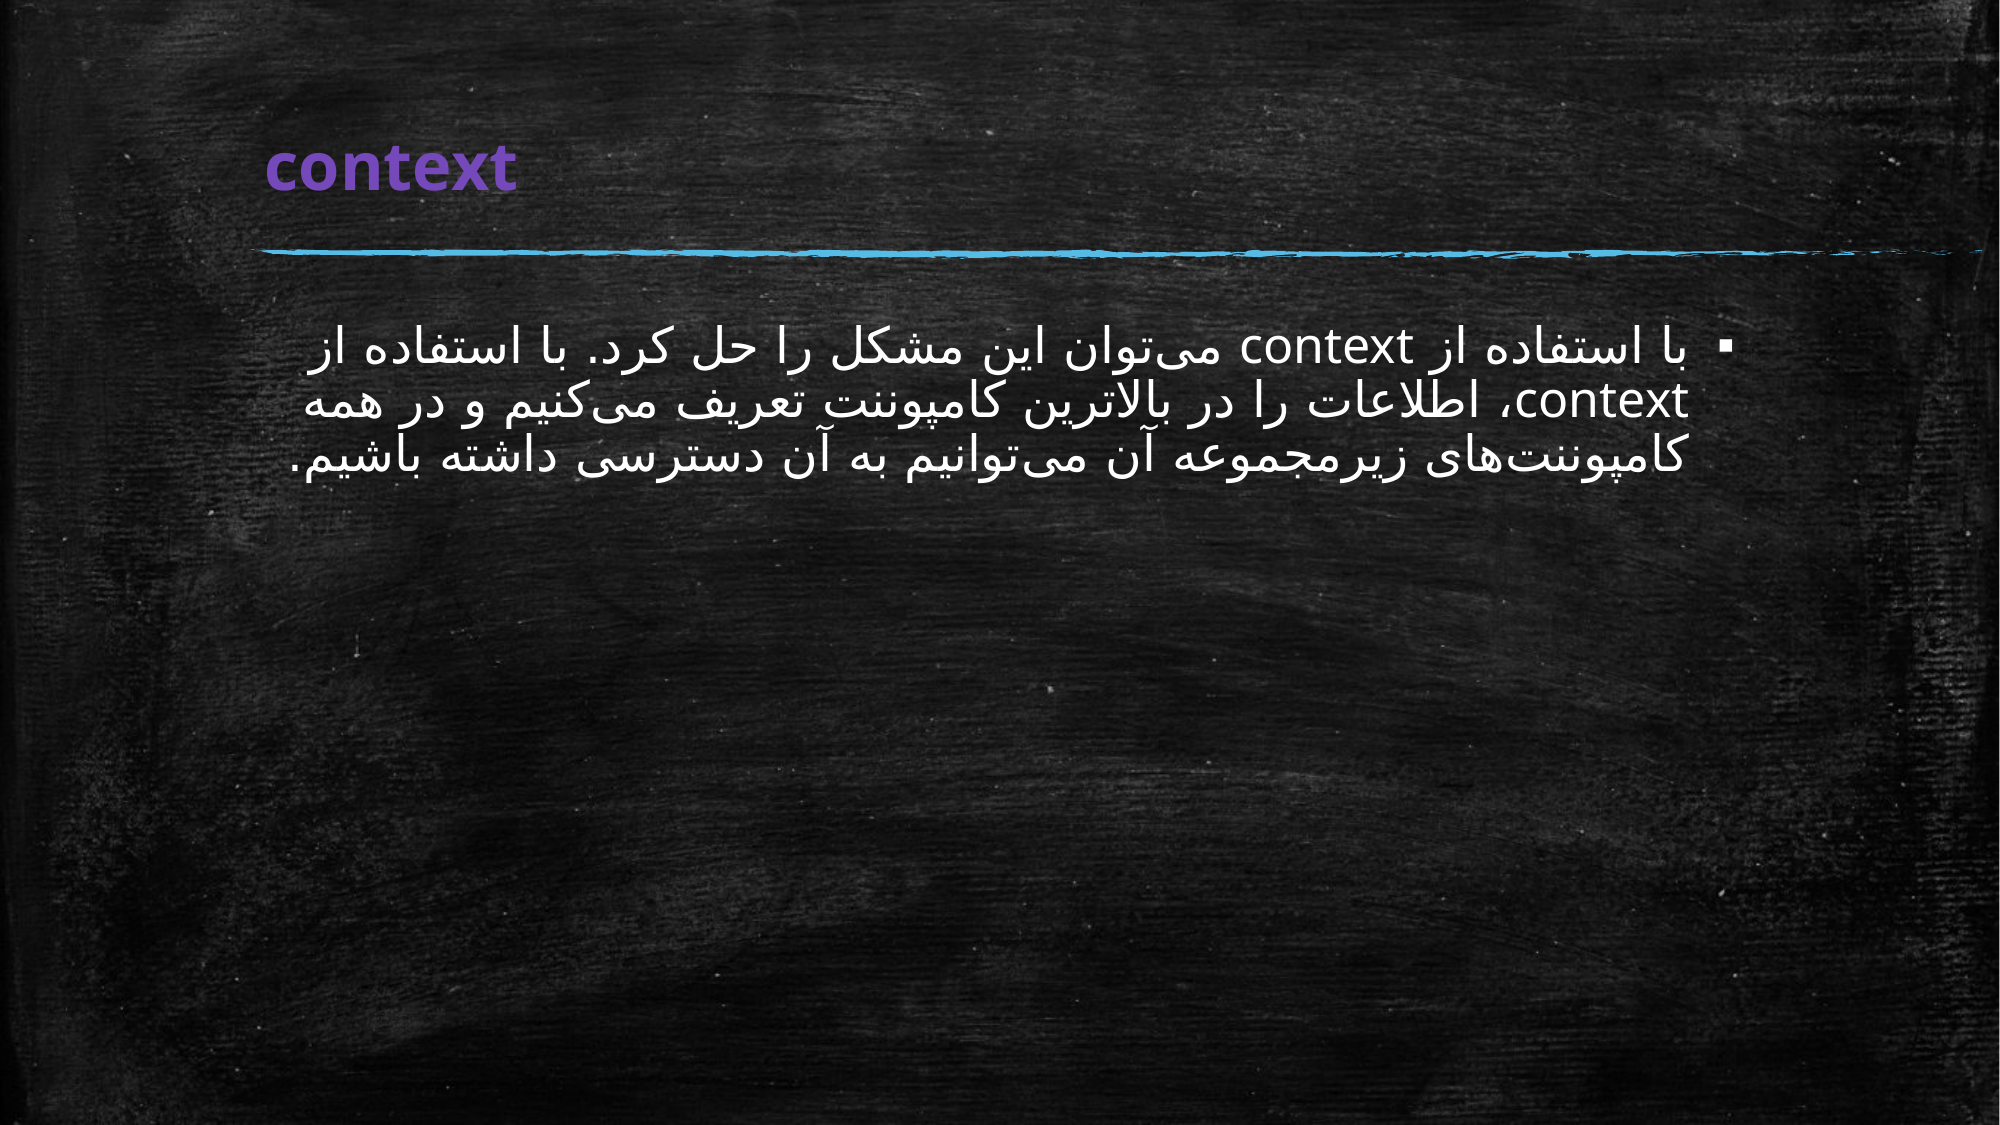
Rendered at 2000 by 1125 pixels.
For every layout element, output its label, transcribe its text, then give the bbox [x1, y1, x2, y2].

title context [249, 45, 1750, 213]
list با استفاده از context می‌توان این مشکل را حل کرد. با استفاده از context، اطلاعات را در بالاترین کامپوننت تعریف می‌کنیم و در همه کامپوننت‌های زیرمجموعه آن می‌توانیم به آن دسترسی داشته باشیم. [249, 312, 1750, 1013]
